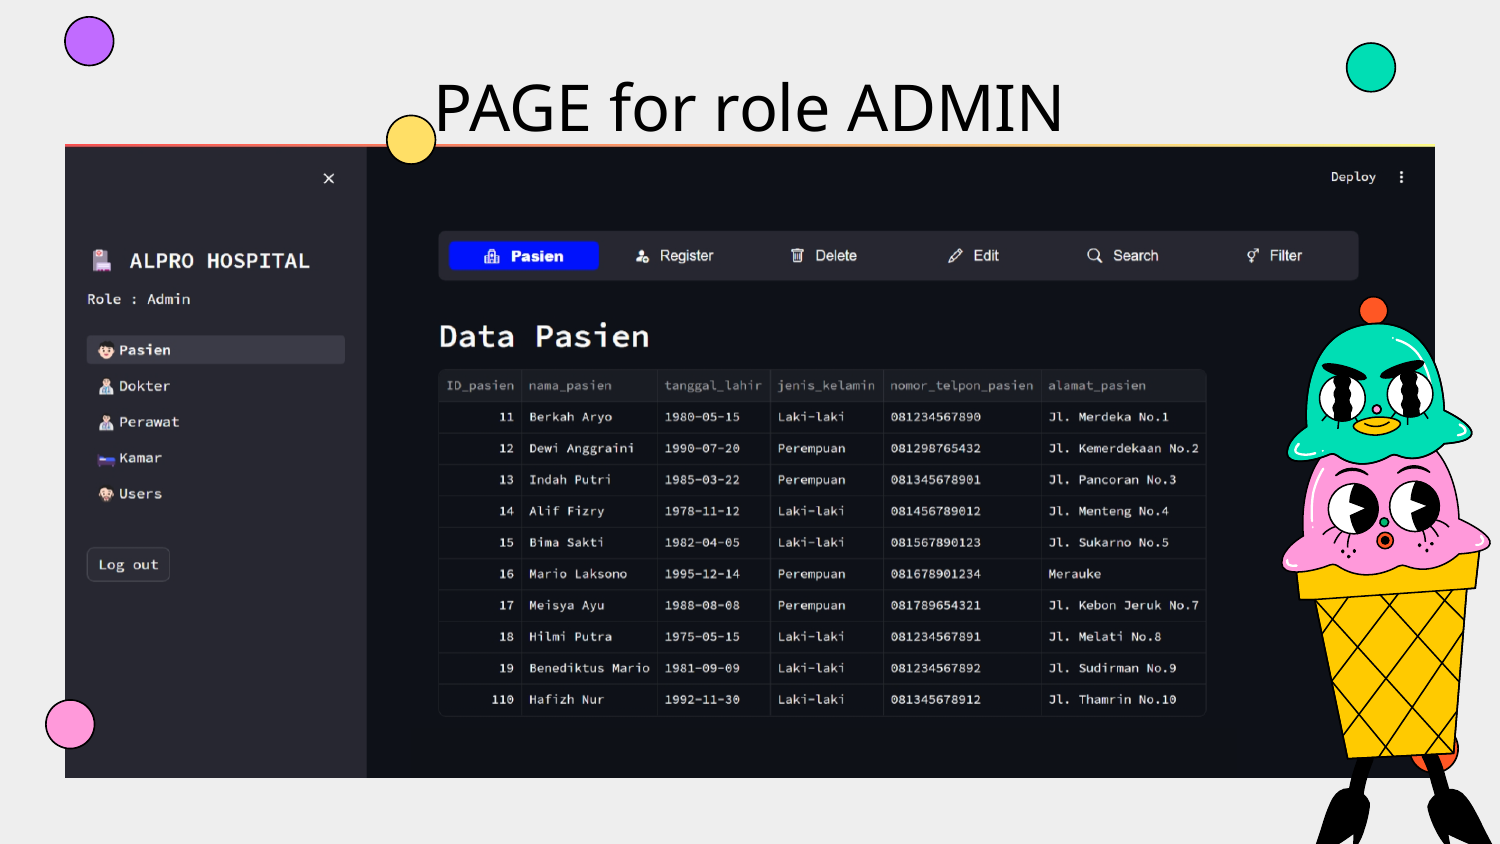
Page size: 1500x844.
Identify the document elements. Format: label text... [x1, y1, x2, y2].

text_box [386, 115, 436, 142]
text_box [45, 702, 60, 747]
title PAGE for role ADMIN [94, 67, 1406, 142]
text_box [1346, 43, 1396, 67]
text_box [64, 16, 114, 66]
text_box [65, 143, 1435, 778]
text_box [1281, 296, 1500, 844]
